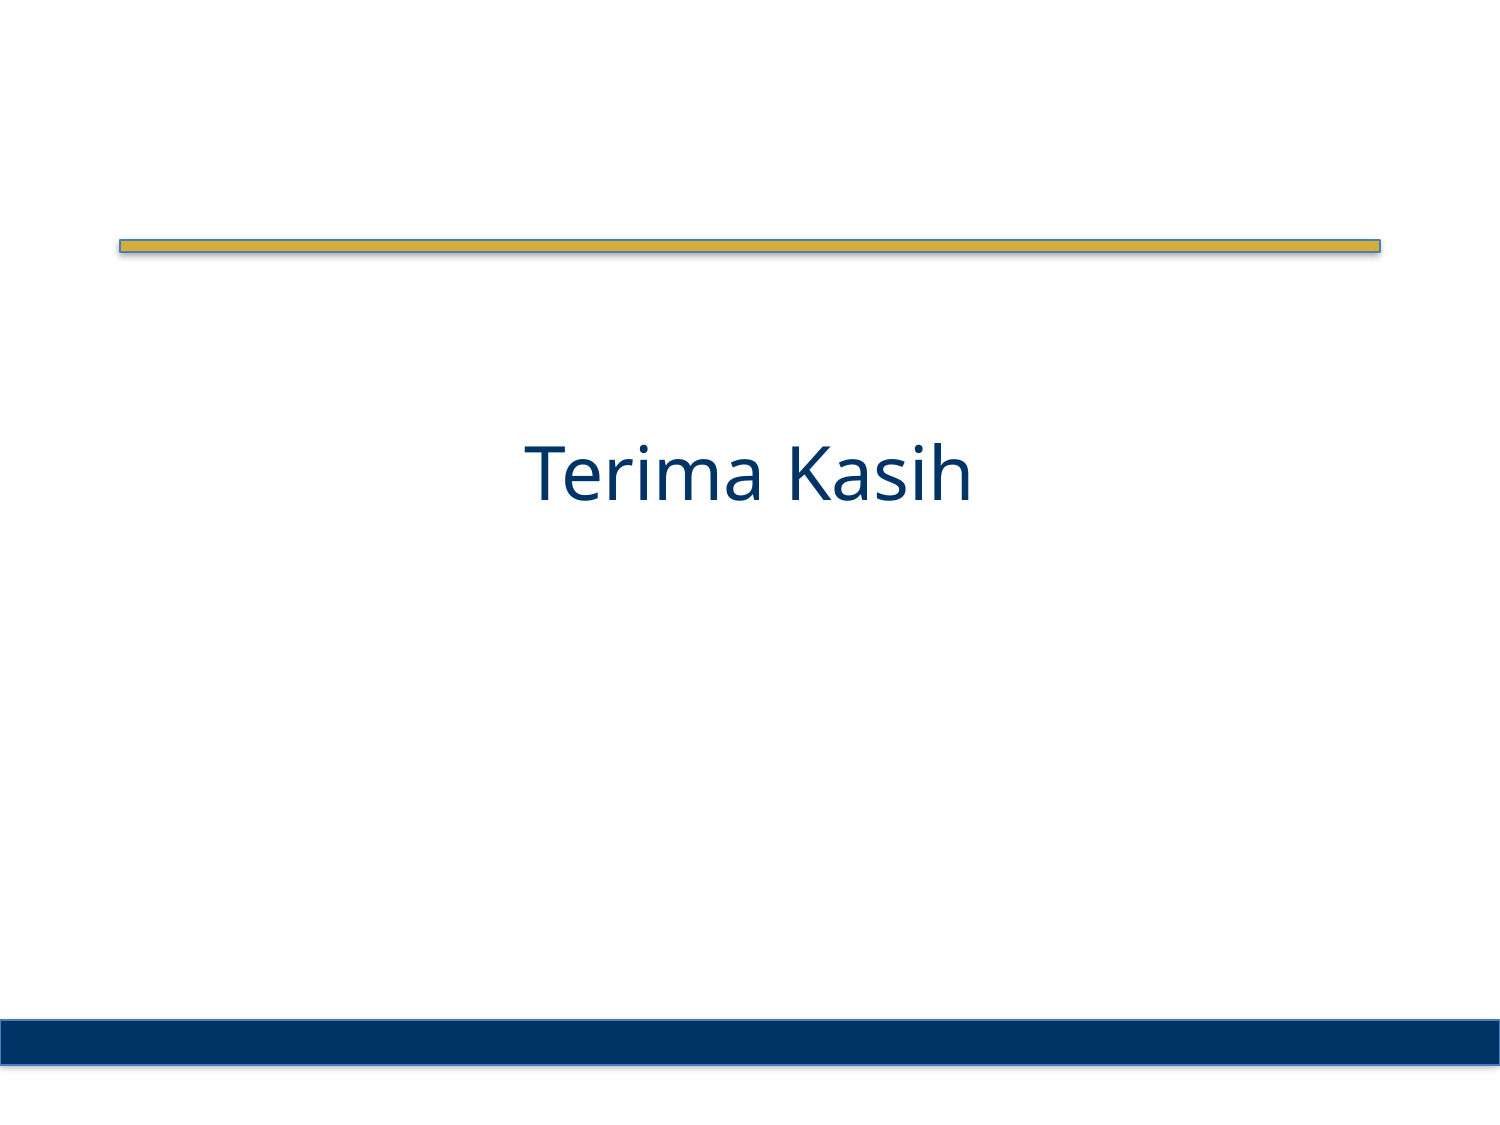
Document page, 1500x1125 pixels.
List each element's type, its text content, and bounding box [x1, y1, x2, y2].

text_box [0, 1019, 1500, 1066]
title Terima Kasih [112, 349, 1388, 591]
text_box [119, 239, 1381, 253]
